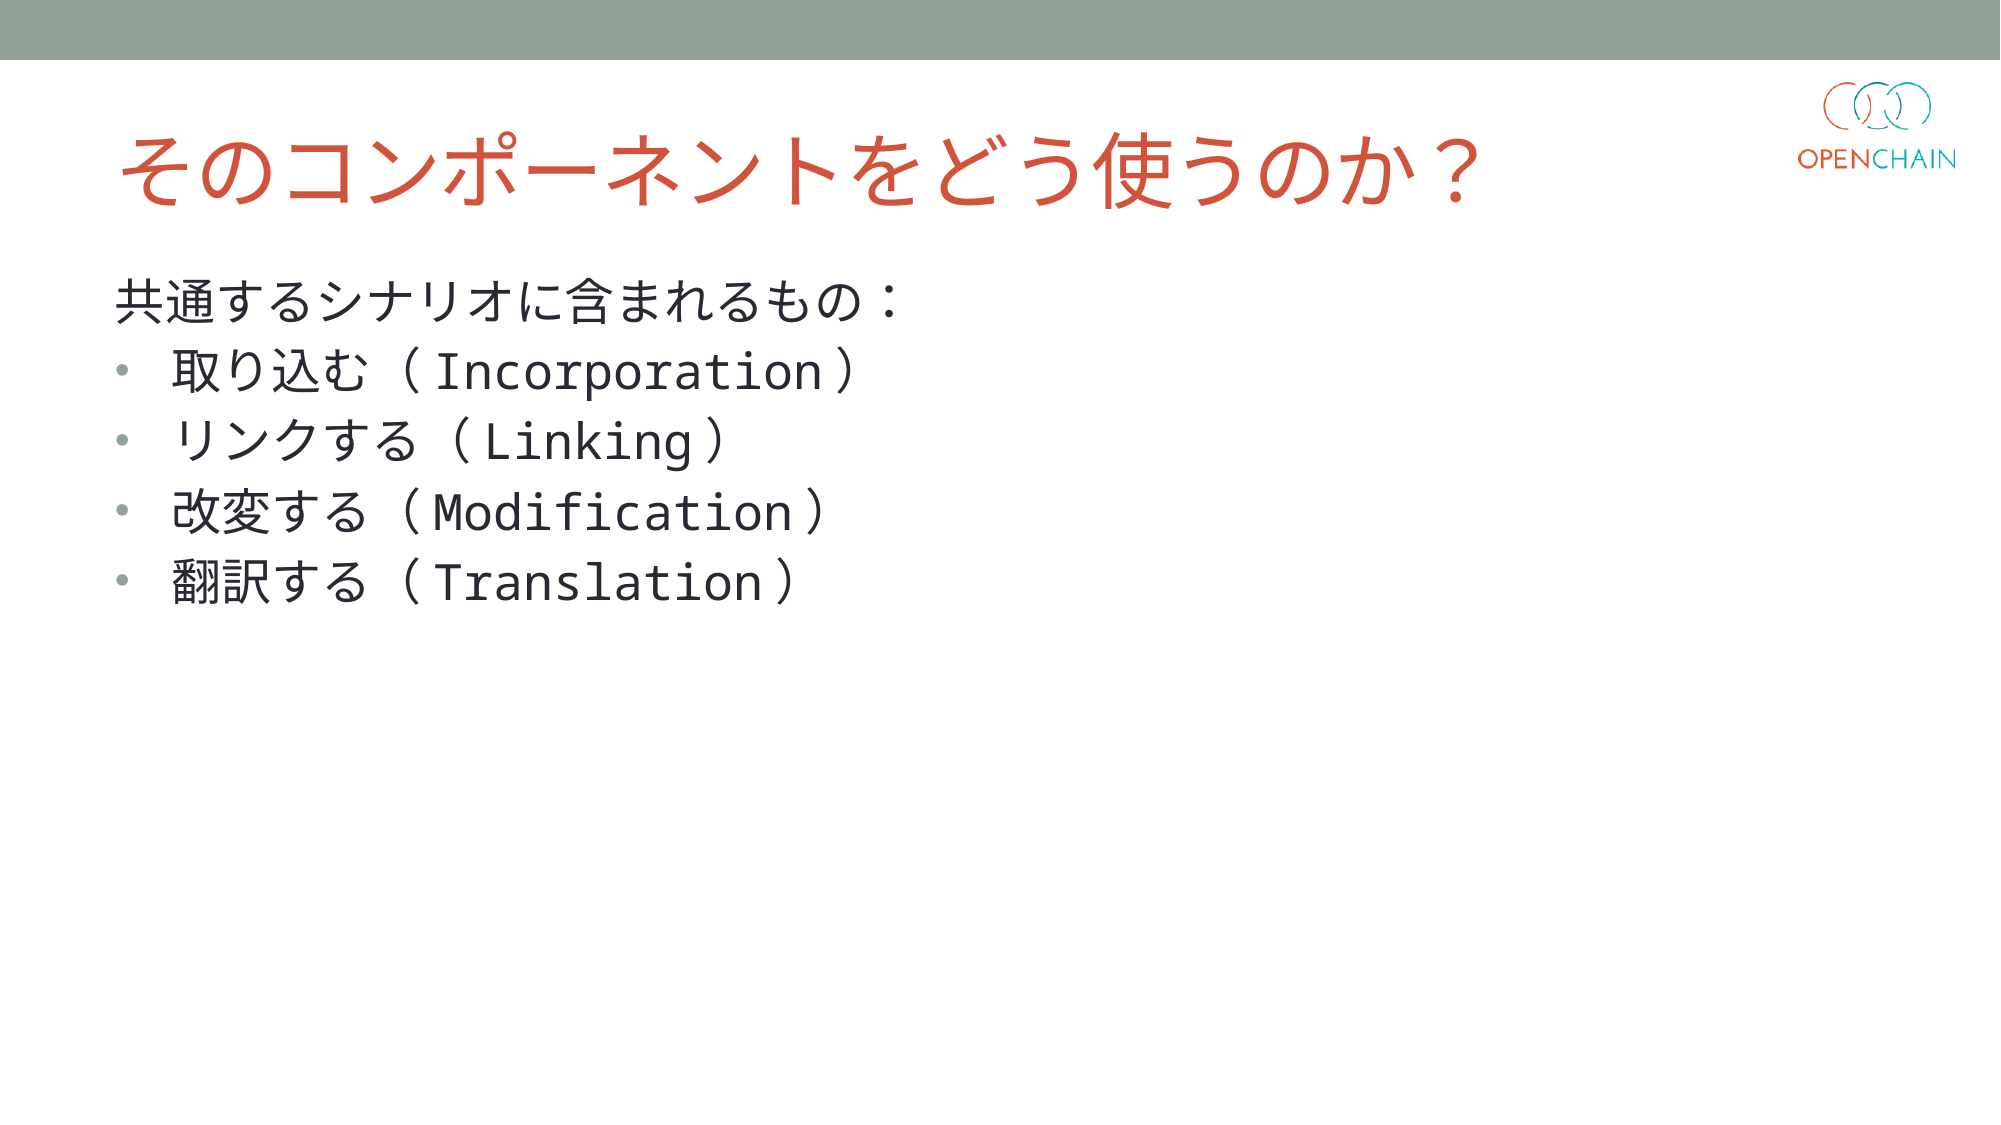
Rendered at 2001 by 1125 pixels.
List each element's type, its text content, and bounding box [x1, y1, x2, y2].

title そのコンポーネントをどう使うのか？ [99, 87, 1900, 250]
list 共通するシナリオに含まれるもの： 取り込む（Incorporation） リンクする（Linking） 改変する（Modification） 翻訳する（Translation） [99, 262, 1900, 1063]
picture [1798, 82, 1955, 169]
